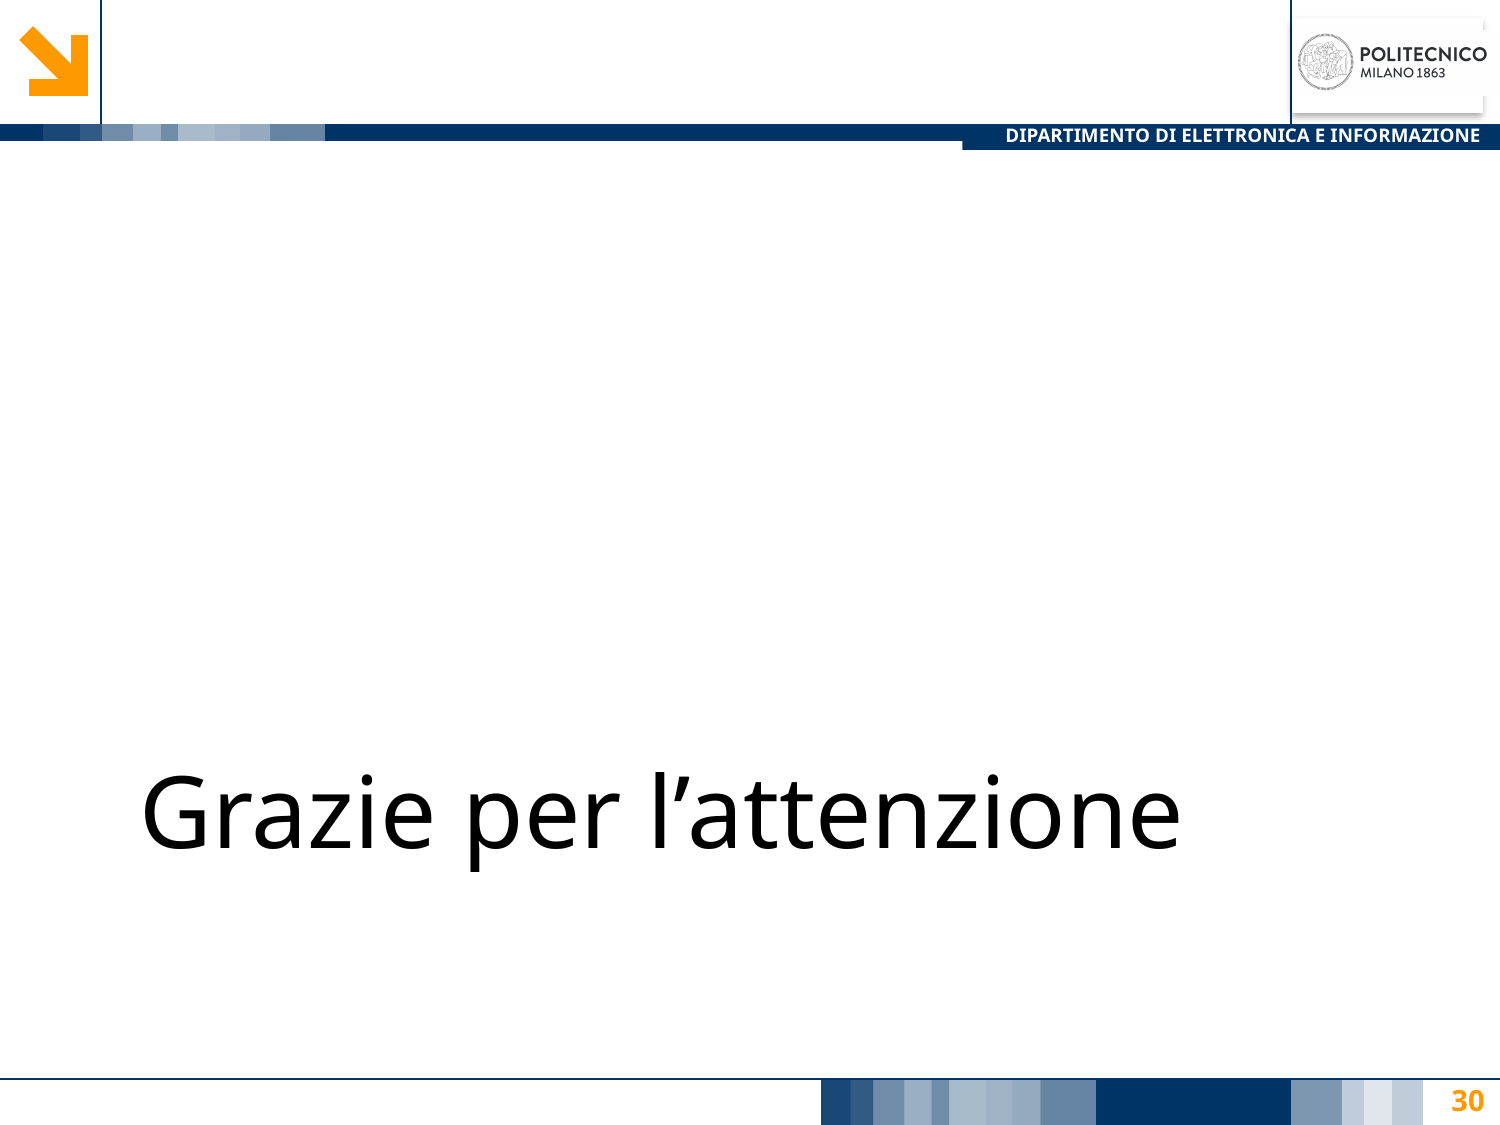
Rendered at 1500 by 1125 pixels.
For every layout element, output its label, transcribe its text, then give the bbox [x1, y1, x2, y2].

list Grazie per l’attenzione [124, 740, 1299, 903]
picture [1367, 131, 1374, 137]
picture [1251, 131, 1258, 137]
slide_number 30 [1187, 1074, 1500, 1125]
picture [0, 0, 1500, 141]
picture [1443, 131, 1450, 137]
picture [1139, 131, 1146, 137]
picture [0, 1078, 1187, 1125]
